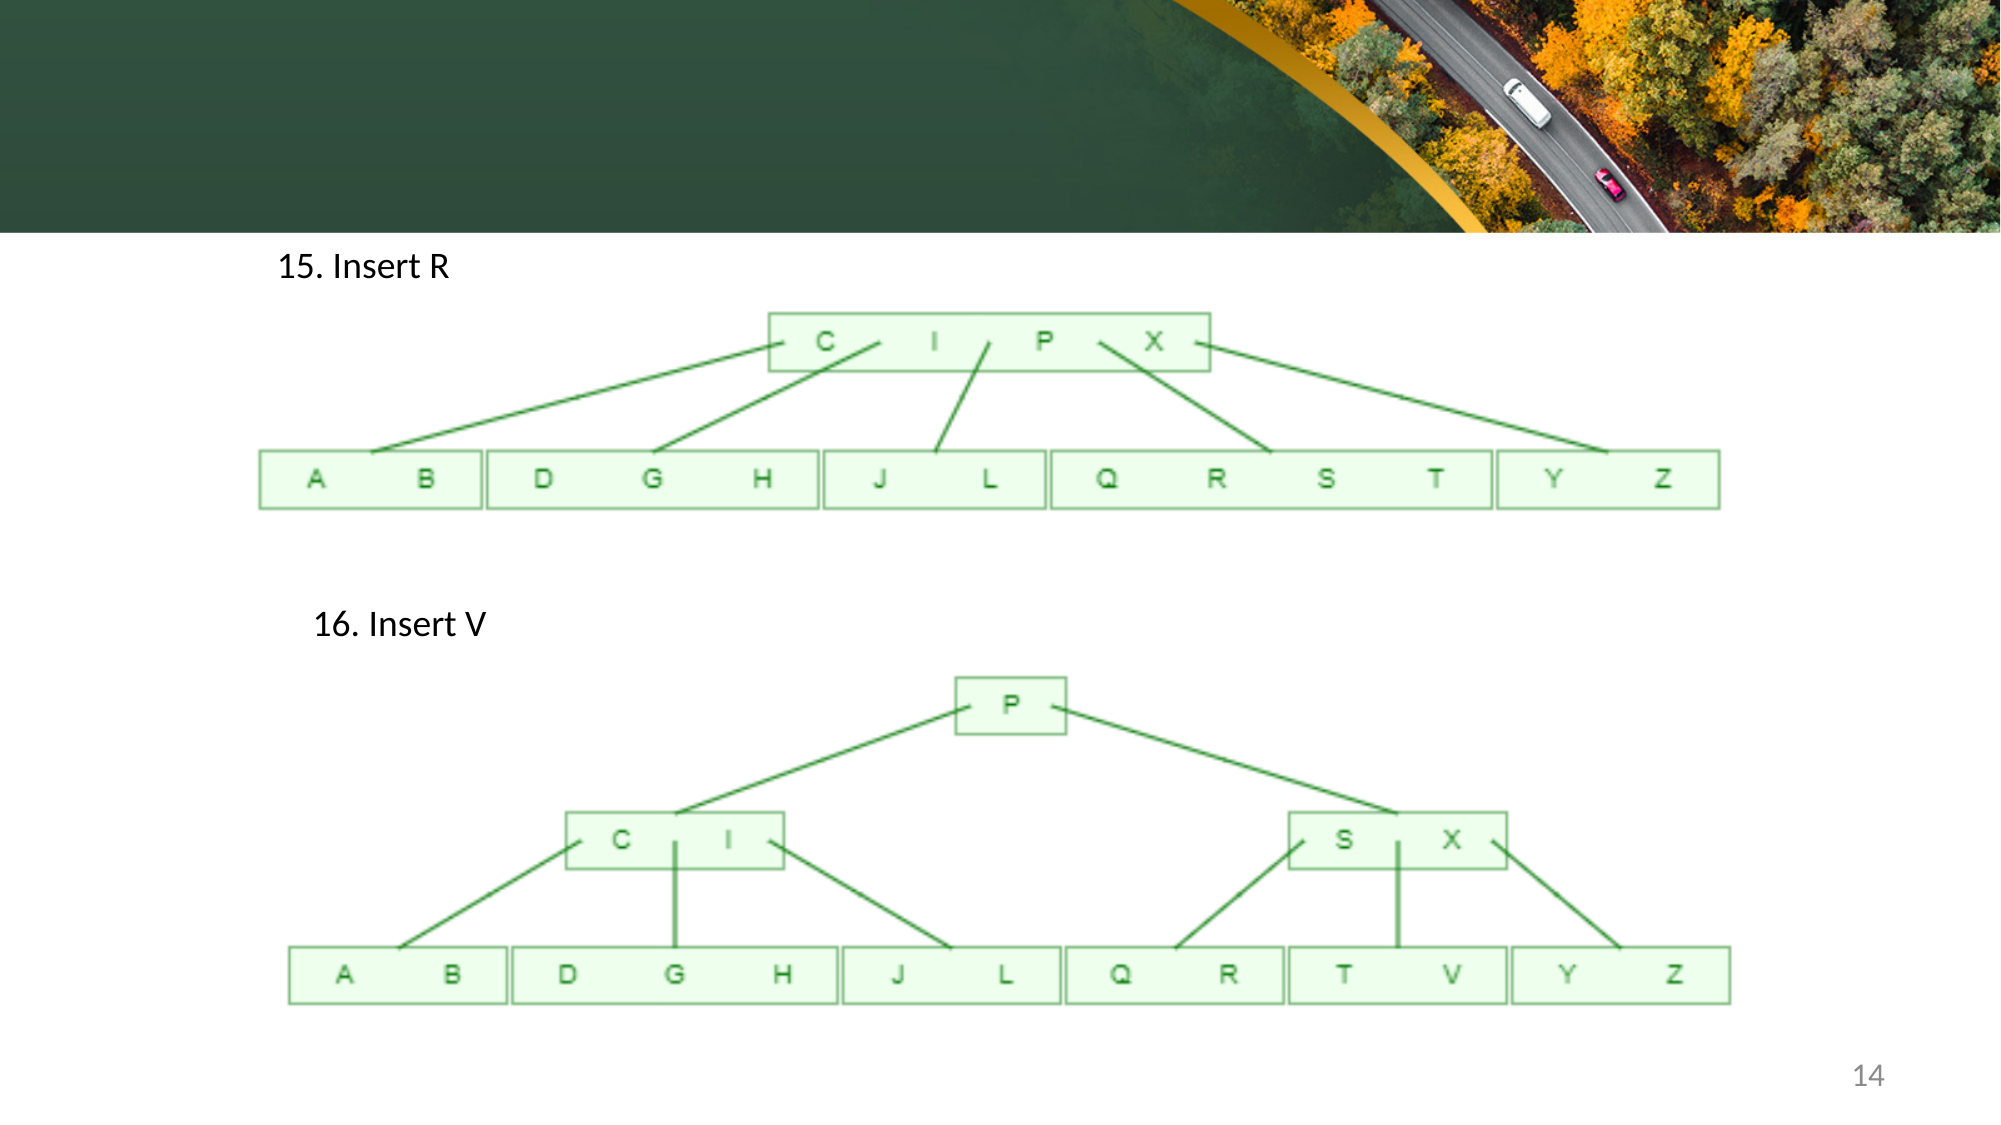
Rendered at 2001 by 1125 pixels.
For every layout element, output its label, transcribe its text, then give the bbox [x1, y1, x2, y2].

slide_number 14 [1433, 1042, 1900, 1103]
picture [0, 0, 2001, 1125]
text_box 15. Insert R [262, 233, 1017, 294]
text_box 16. Insert V [297, 591, 502, 651]
